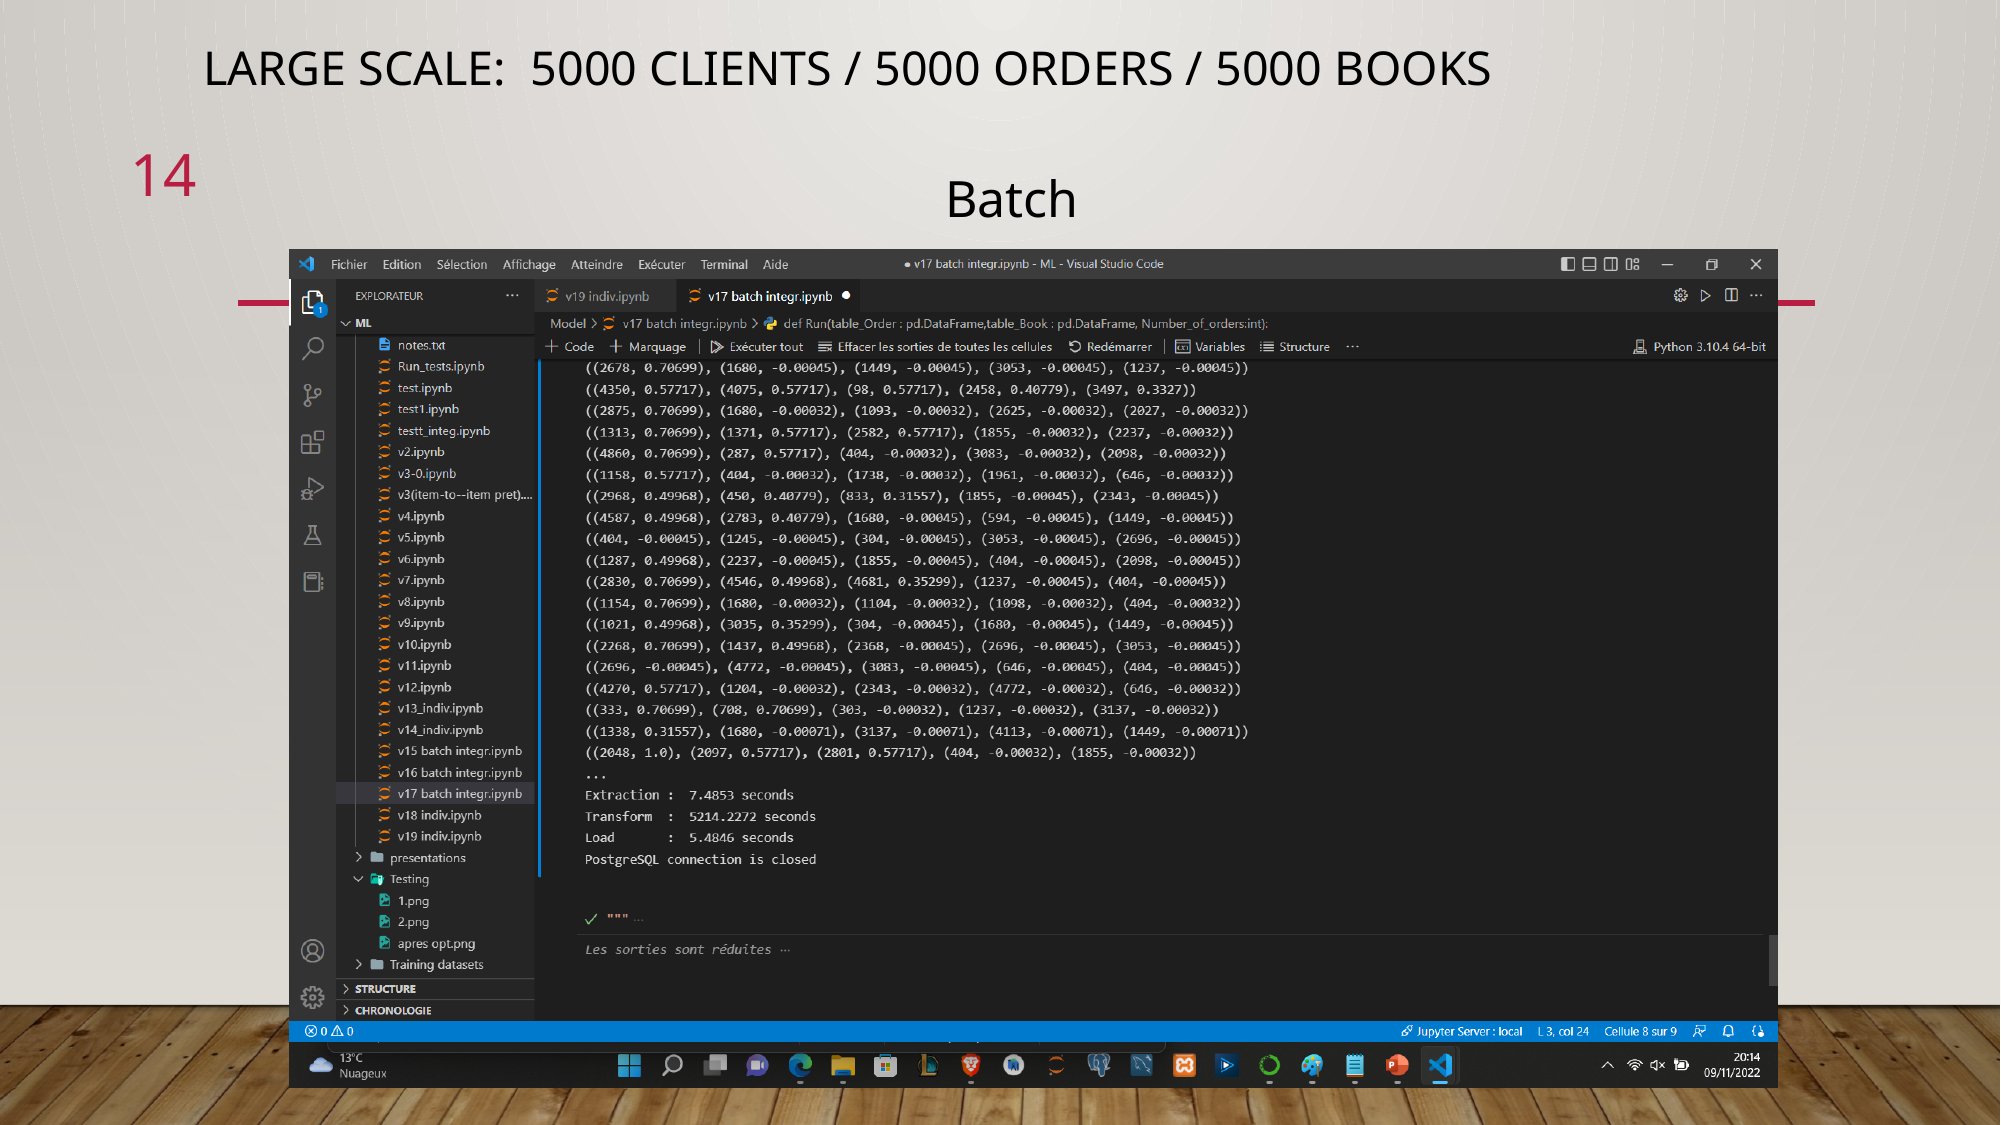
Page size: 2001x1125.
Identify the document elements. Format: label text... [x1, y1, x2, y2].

slide_number 14 [78, 131, 212, 214]
text_box Batch [669, 160, 1355, 236]
title Large scale: 5000 clients / 5000 orders / 5000 Books [188, 37, 1824, 210]
picture [0, 249, 2000, 1125]
